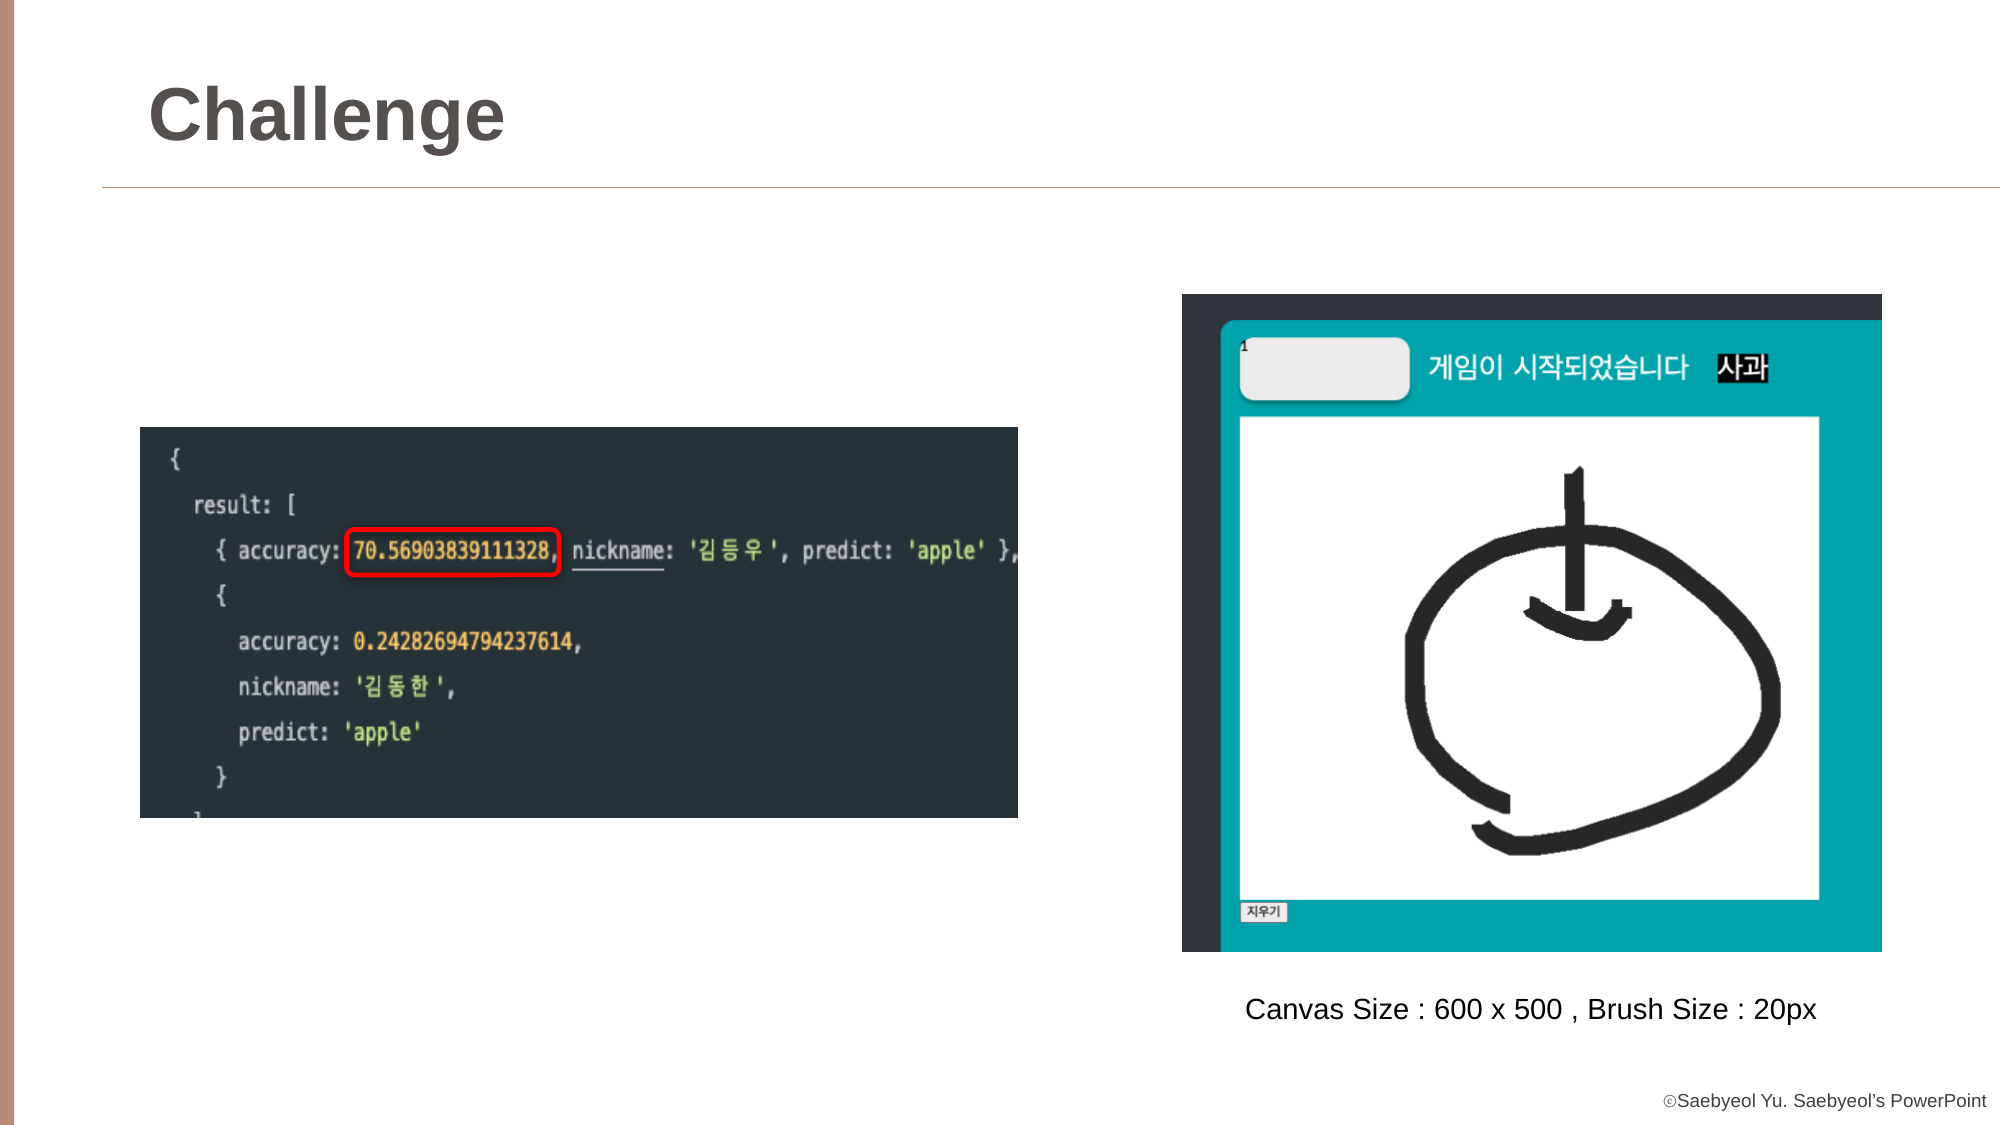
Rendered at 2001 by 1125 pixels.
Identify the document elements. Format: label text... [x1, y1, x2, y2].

picture [140, 427, 1018, 819]
picture [1181, 294, 1882, 952]
text_box Canvas Size : 600 x 500 , Brush Size : 20px [1228, 975, 1836, 1040]
text_box Challenge [133, 57, 1872, 163]
text_box [0, 0, 15, 1125]
